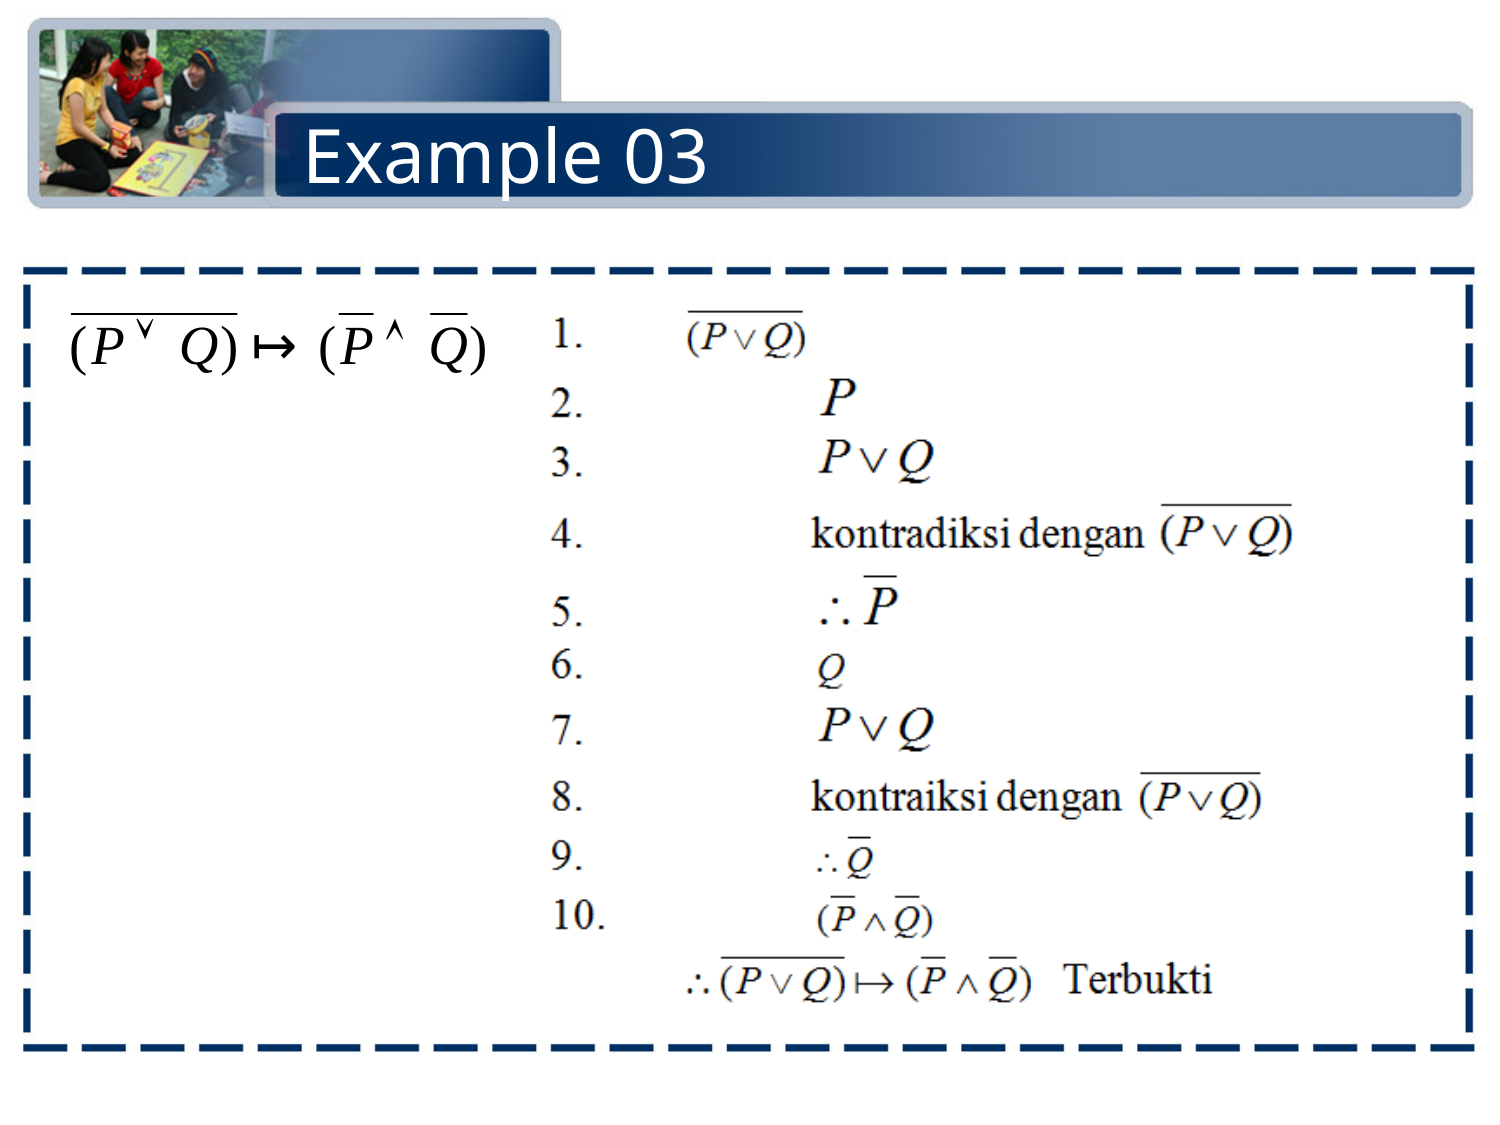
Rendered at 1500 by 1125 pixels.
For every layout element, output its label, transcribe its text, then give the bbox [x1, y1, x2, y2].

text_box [62, 299, 498, 388]
picture [0, 0, 1500, 1125]
title Example 03 [287, 125, 1450, 183]
